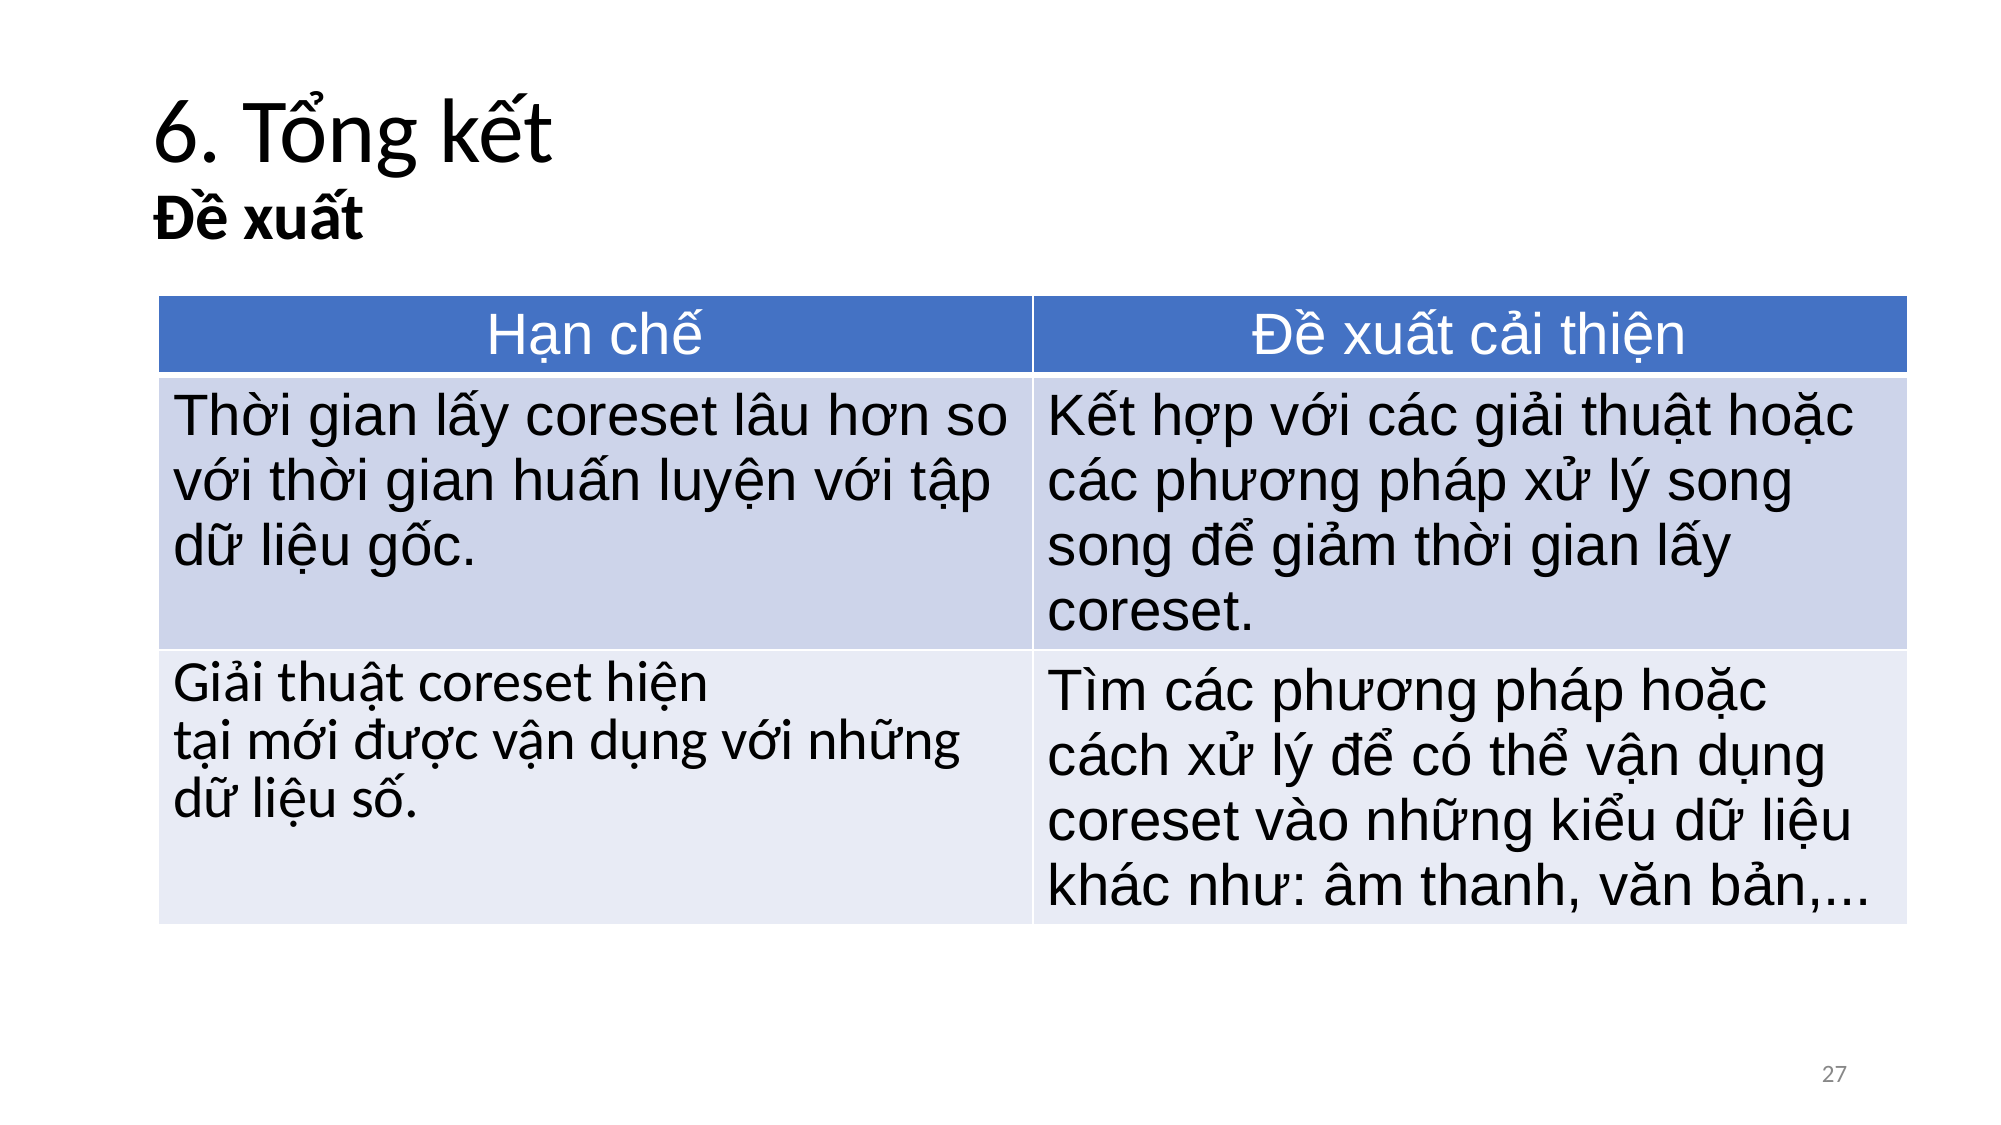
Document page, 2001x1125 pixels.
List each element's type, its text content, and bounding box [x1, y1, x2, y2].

table_cell Giải thuật coreset hiện tại mới được vận dụng với những dữ liệu số. [159, 651, 1032, 924]
table_header Đề xuất cải thiện [1034, 296, 1907, 372]
slide_number ‹#› [1412, 1042, 1863, 1103]
table_cell Thời gian lấy coreset lâu hơn so với thời gian huấn luyện với tập dữ liệu gốc. [159, 378, 1032, 649]
table_cell Tìm các phương pháp hoặc cách xử lý để có thể vận dụng coreset vào những kiểu dữ liệu khác như: âm thanh, văn bản,... [1034, 651, 1907, 924]
table_cell Kết hợp với các giải thuật hoặc các phương pháp xử lý song song để giảm thời gian lấy coreset. [1034, 378, 1907, 649]
table_header Hạn chế [159, 296, 1032, 372]
title 6. Tổng kết Đề xuất [137, 59, 1863, 278]
